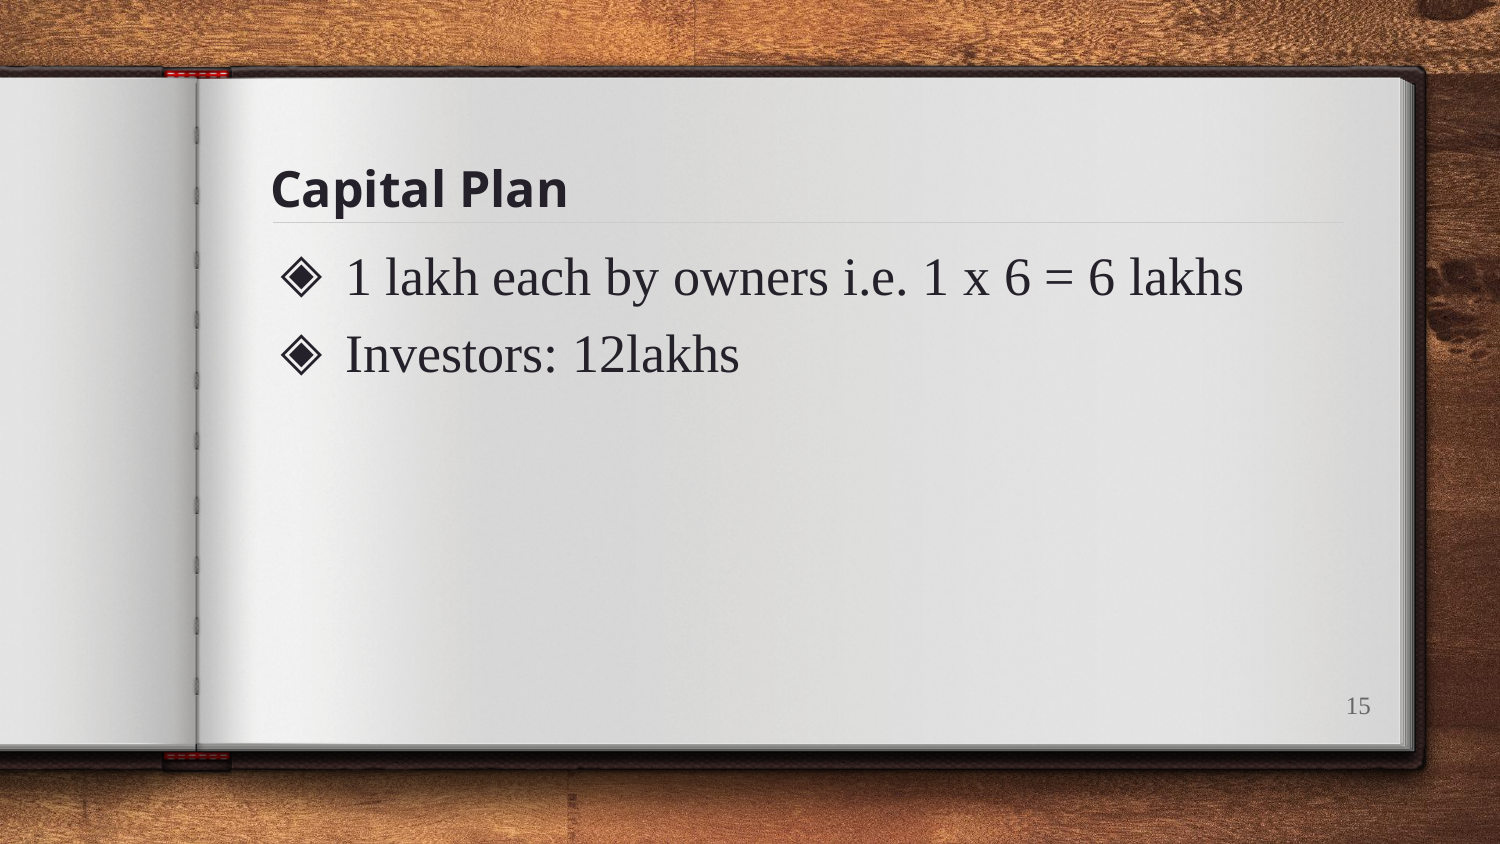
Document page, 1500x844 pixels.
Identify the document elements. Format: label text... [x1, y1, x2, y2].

picture [0, 0, 1500, 844]
title Capital Plan [255, 117, 1341, 226]
slide_number 15 [1295, 672, 1386, 737]
list 1 lakh each by owners i.e. 1 x 6 = 6 lakhs Investors: 12lakhs [255, 226, 1341, 726]
